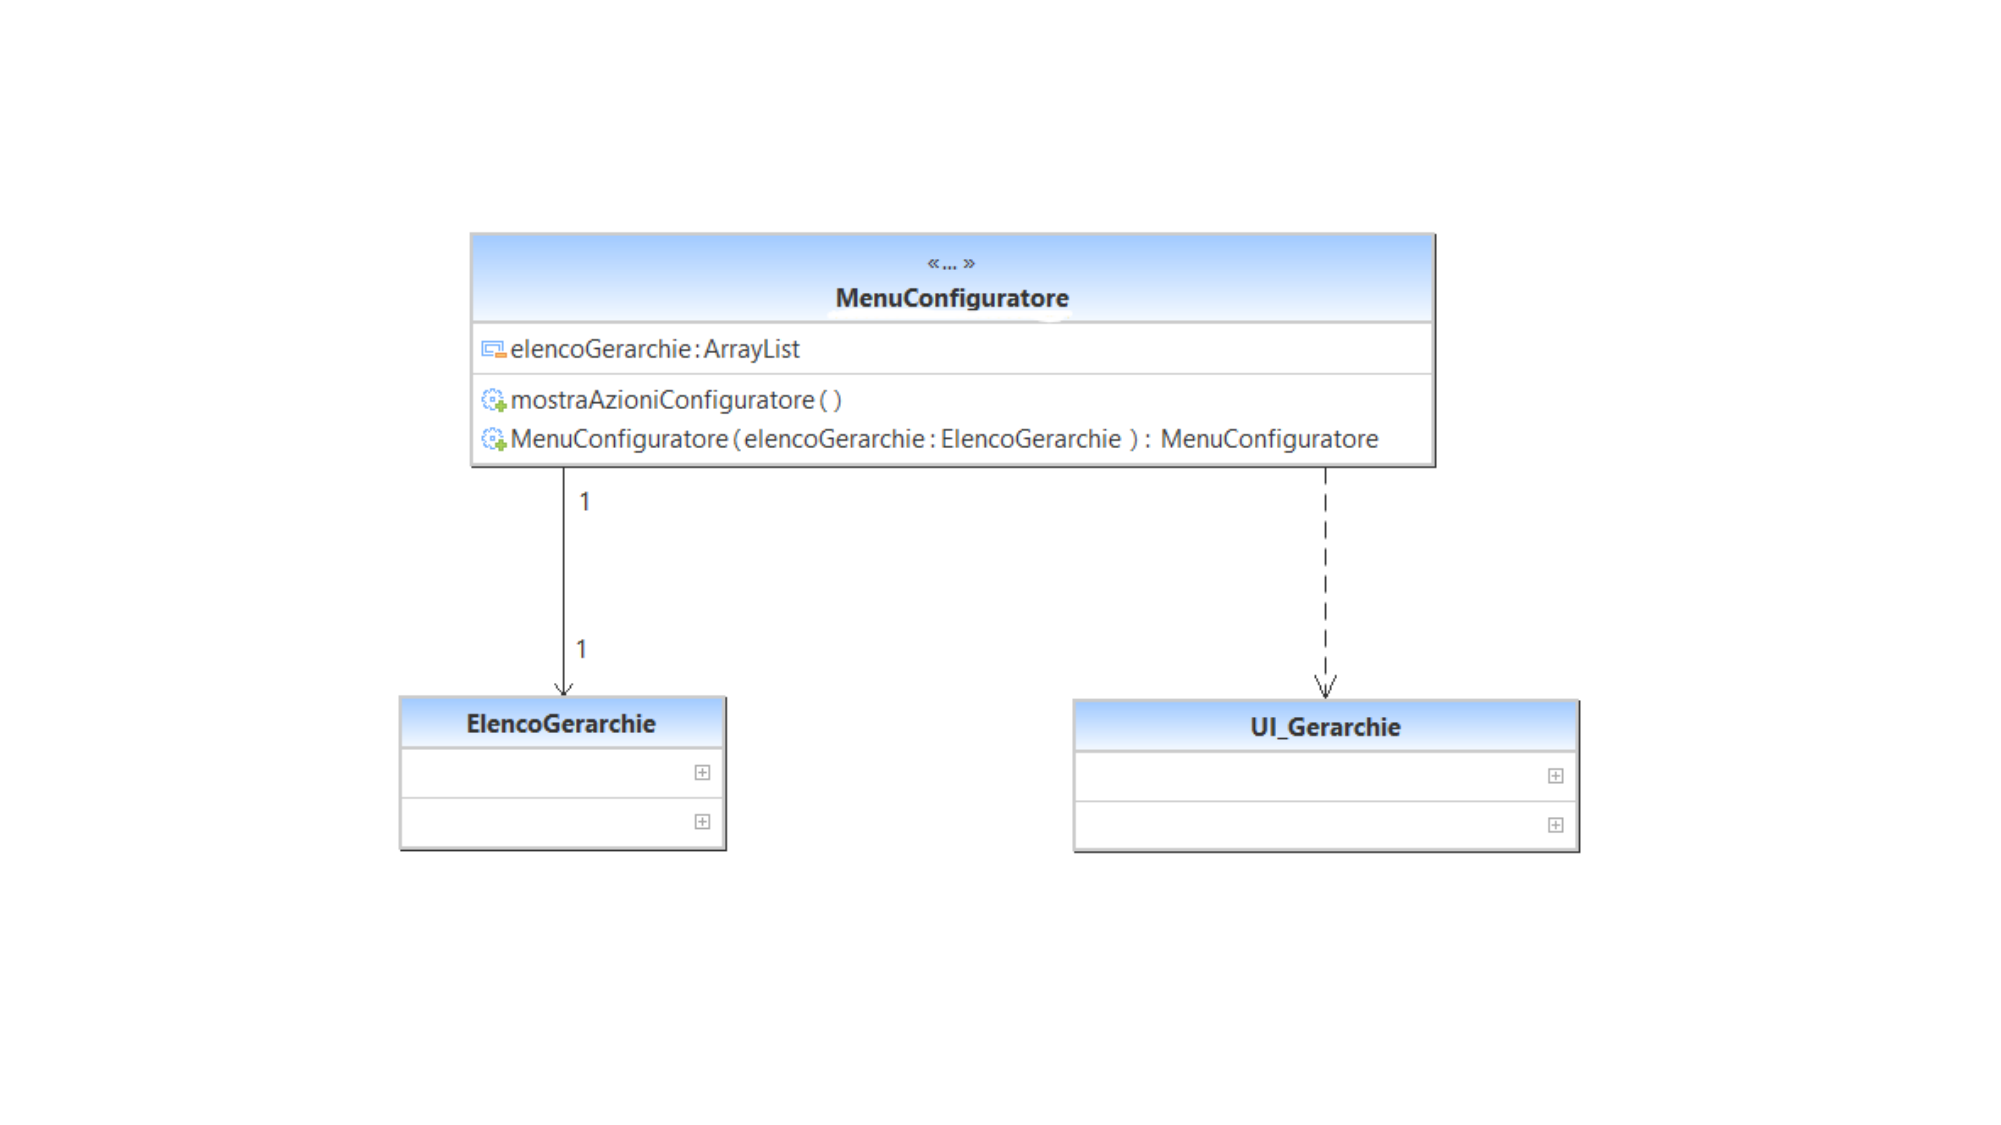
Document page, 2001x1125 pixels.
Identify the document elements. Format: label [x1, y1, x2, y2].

picture [233, 141, 1767, 984]
